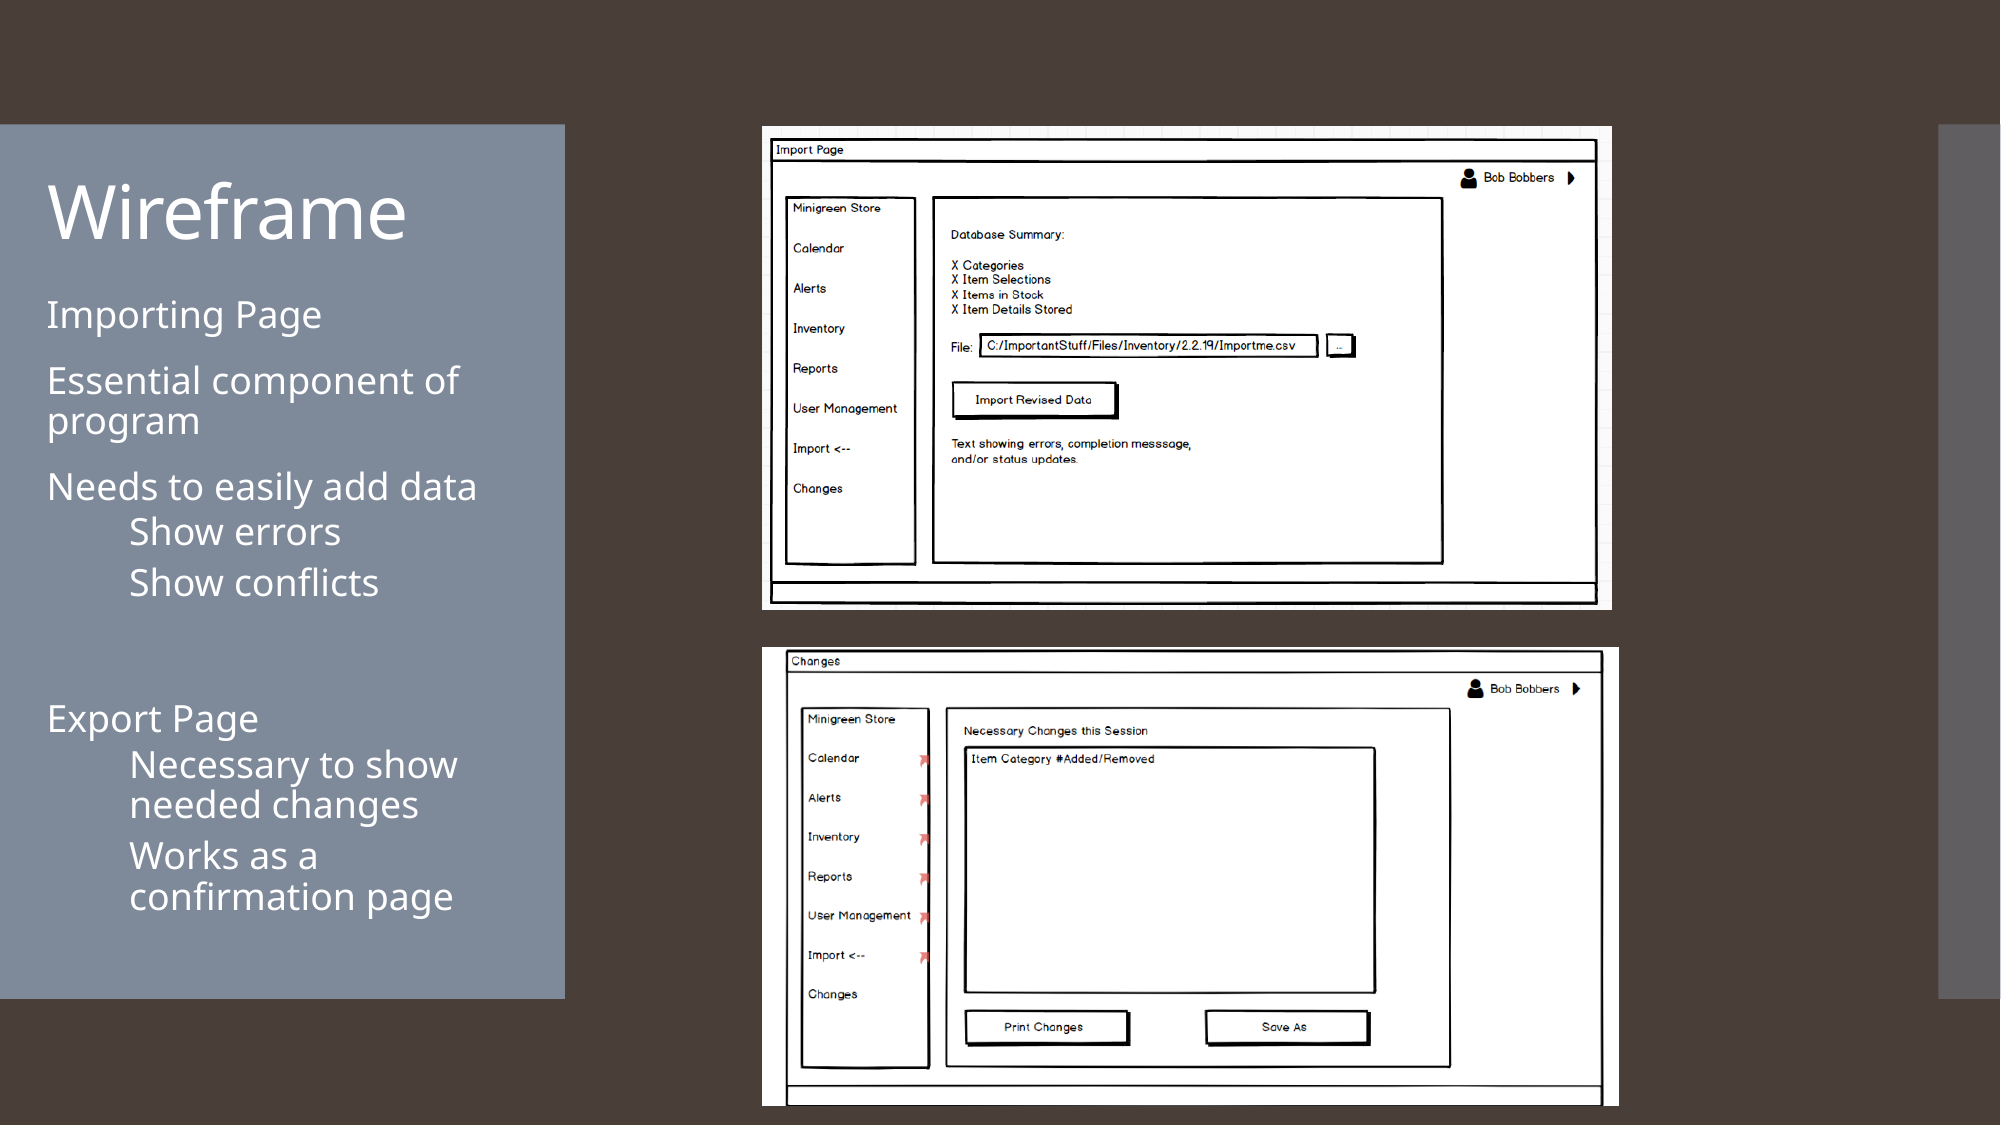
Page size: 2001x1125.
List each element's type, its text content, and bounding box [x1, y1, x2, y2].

picture [762, 647, 1619, 1106]
title Wireframe [32, 168, 517, 352]
list Importing Page Essential component of program Needs to easily add data Show errors Show conflicts Export Page Necessary to show needed changes Works as a confirmation page [35, 290, 516, 974]
picture [762, 126, 1612, 611]
